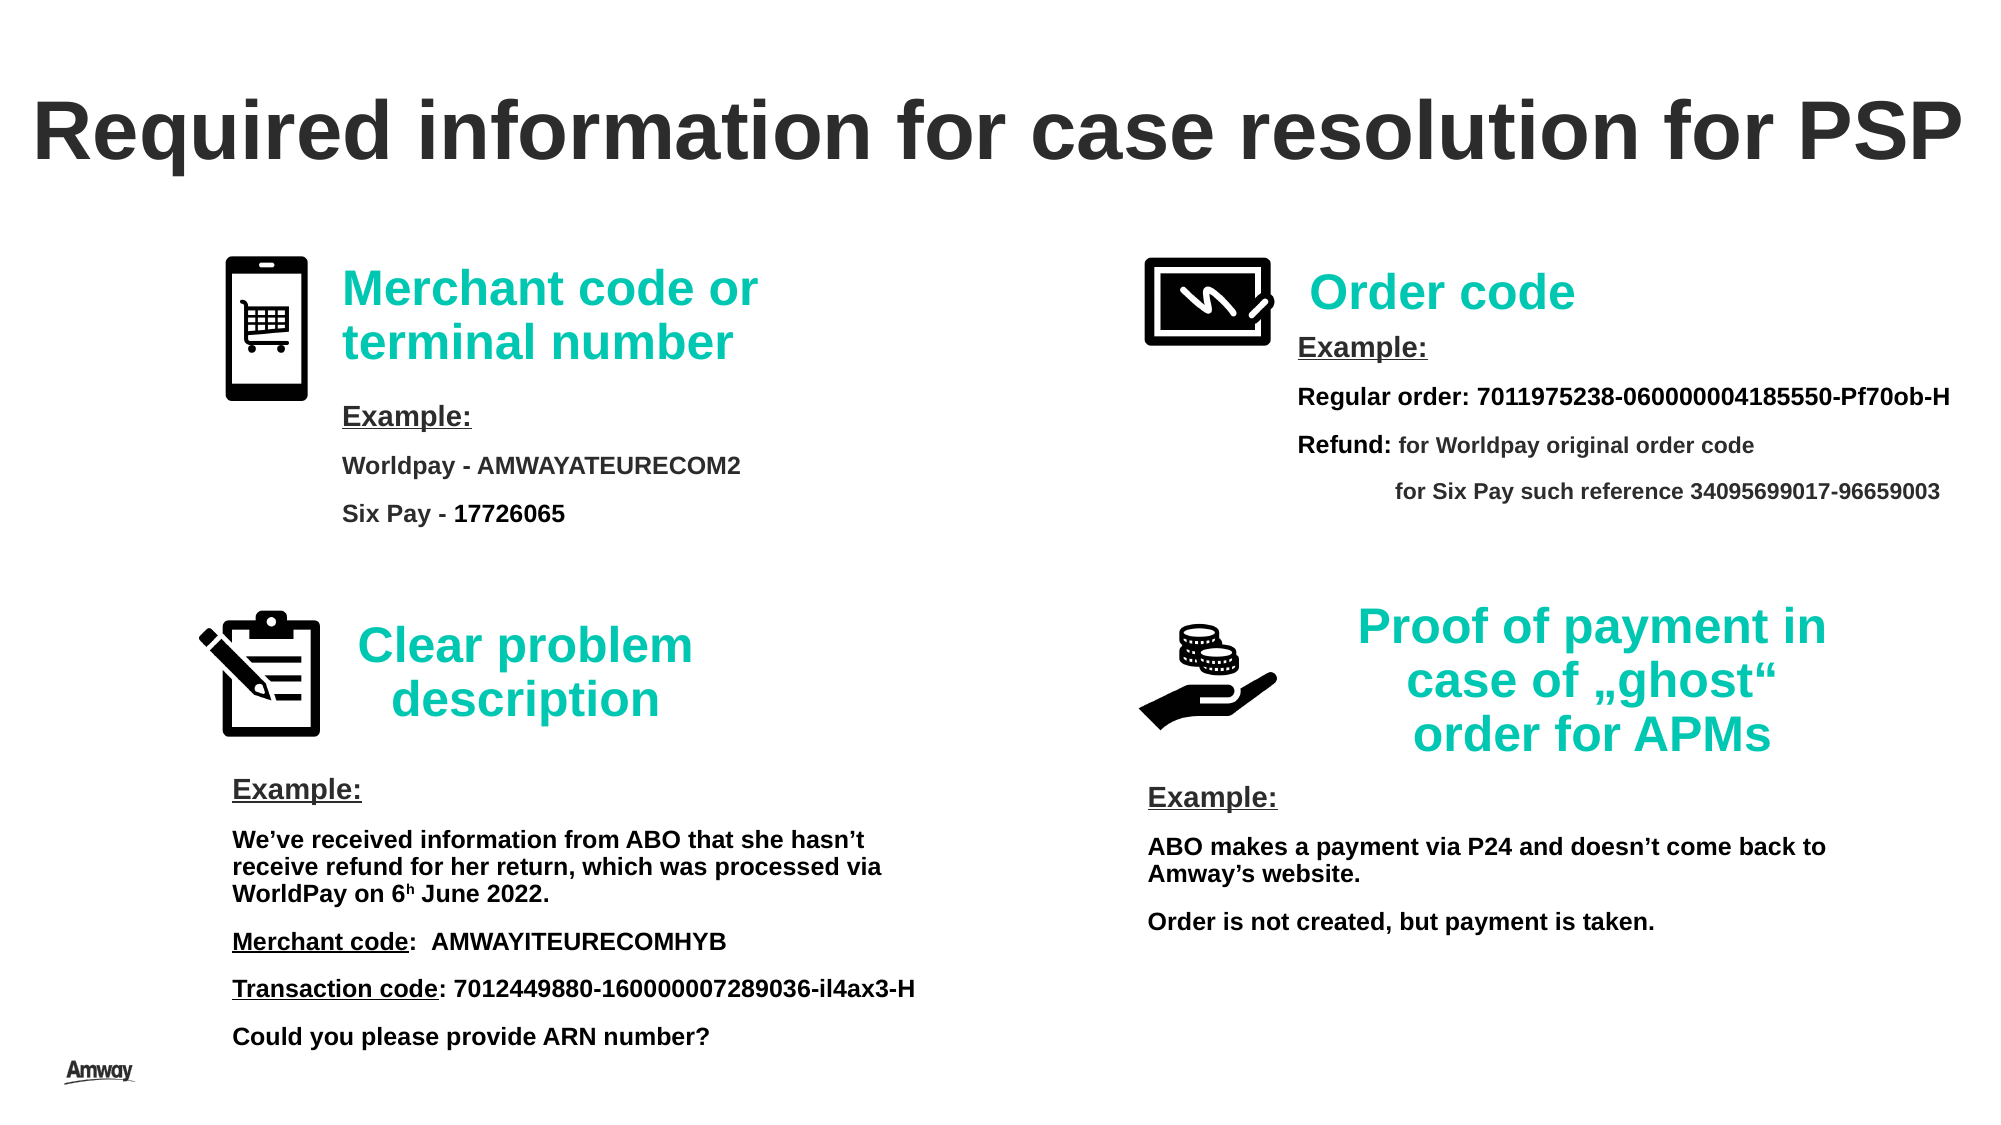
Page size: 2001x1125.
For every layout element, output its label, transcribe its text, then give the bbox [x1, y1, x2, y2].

text_box Example: ABO makes a payment via P24 and doesn’t come back to Amway’s website. Order is not created, but payment is taken. [1132, 761, 1868, 1003]
picture [191, 598, 342, 749]
picture [1132, 598, 1283, 749]
picture [62, 1059, 137, 1086]
text_box Example: Regular order: 7011975238-060000004185550-Pf70ob-H Refund: for Worldpay original order code for Six Pay such reference 34095699017-96659003 [1282, 381, 2000, 508]
list Required information for case resolution for PSP [0, 78, 2000, 188]
list Merchant code or terminal number [342, 261, 930, 371]
picture [1132, 226, 1283, 377]
text_box Proof of payment in case of „ghost“ order for APMs [1327, 598, 1858, 761]
text_box Order code [1294, 239, 1897, 349]
picture [191, 253, 342, 404]
text_box Example: Worldpay - AMWAYATEURECOM2 Six Pay - 17726065 [326, 389, 1004, 540]
text_box Example: We’ve received information from ABO that she hasn’t receive refund for her return, which was processed via WorldPay on 6h June 2022. Merchant code: AMWAYITEURECOMHYB Transaction code: 7012449880-160000007289036-il4ax3-H Could you please provide ARN number? [217, 761, 952, 1065]
text_box Clear problem description [342, 619, 734, 728]
